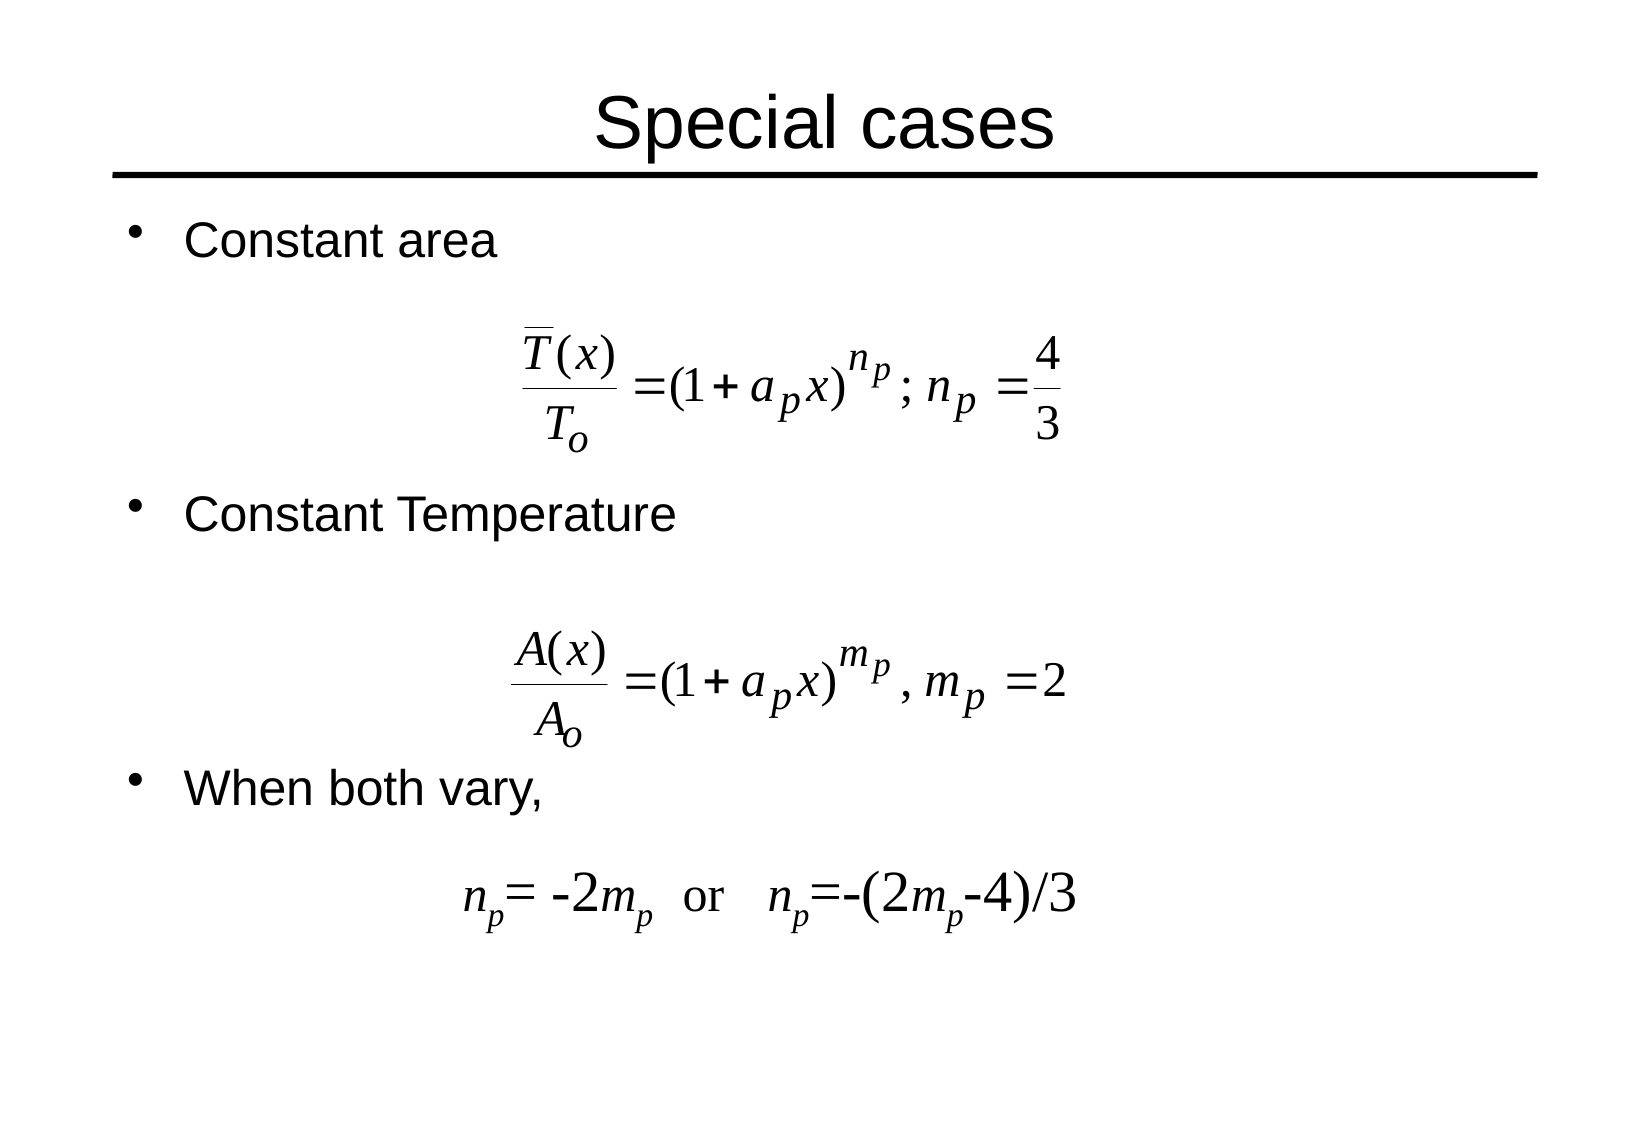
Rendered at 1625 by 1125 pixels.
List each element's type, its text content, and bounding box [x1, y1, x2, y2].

text_box Constant area Constant Temperature When both vary, np= -2mp or np=-(2mp-4)/3 [112, 199, 1388, 875]
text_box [518, 321, 1065, 458]
text_box Special cases [187, 24, 1463, 213]
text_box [507, 621, 1070, 754]
